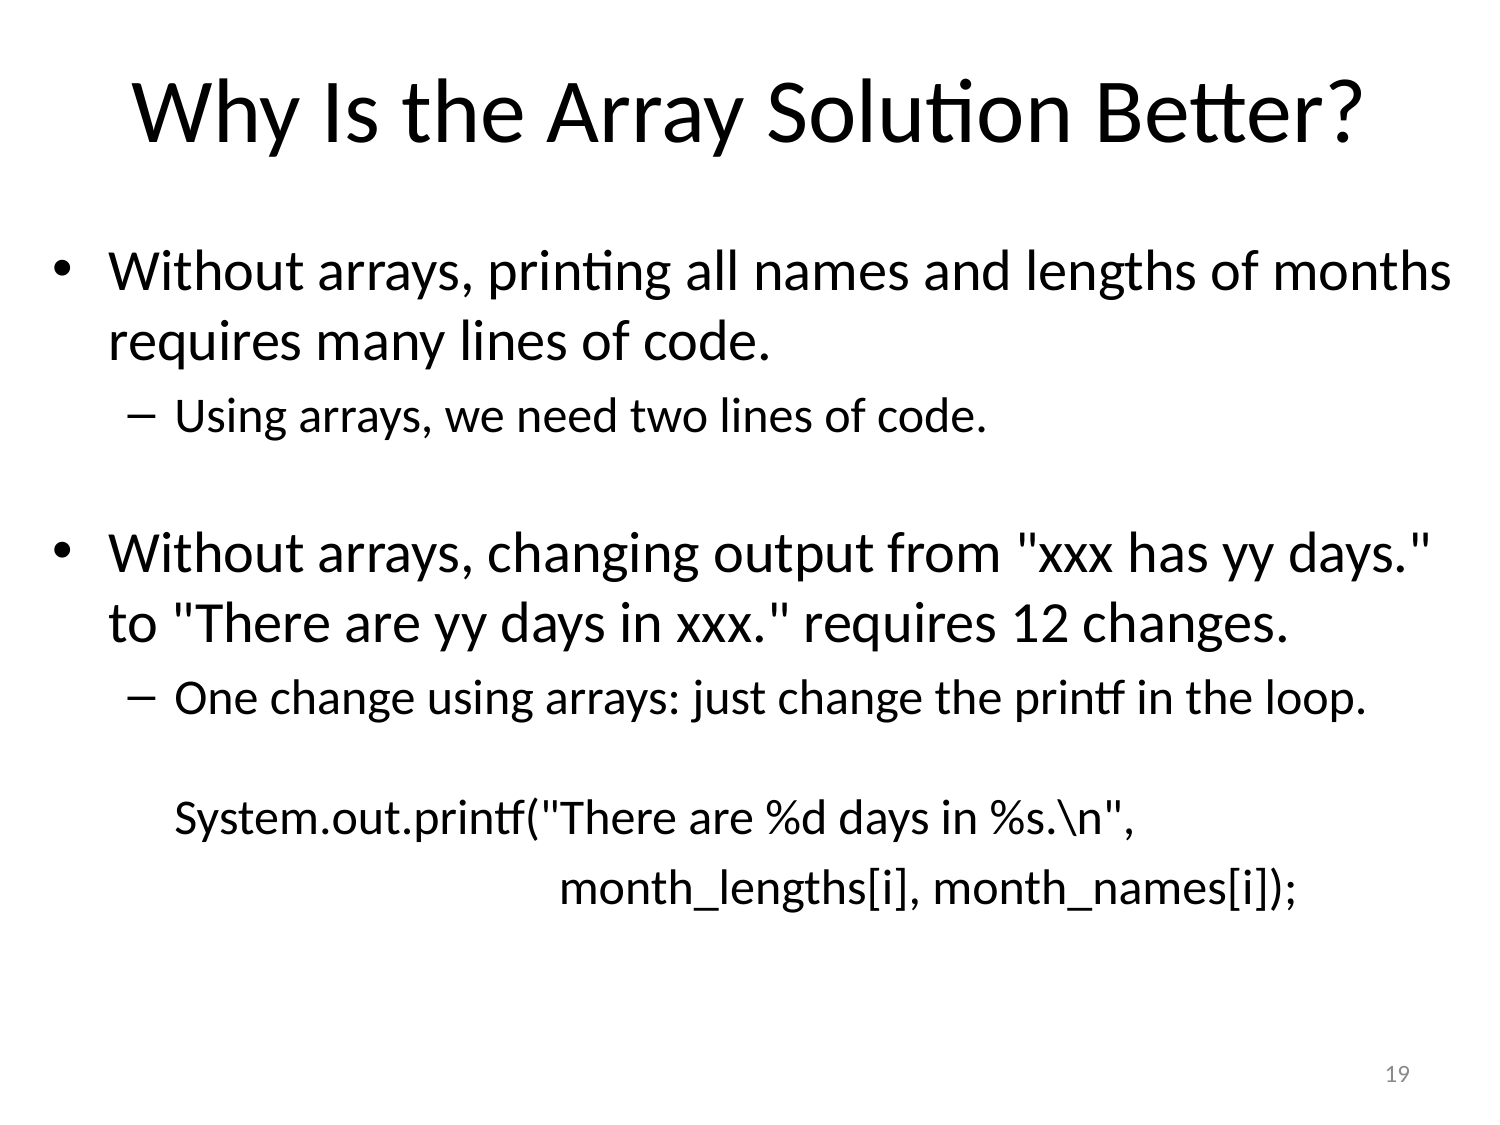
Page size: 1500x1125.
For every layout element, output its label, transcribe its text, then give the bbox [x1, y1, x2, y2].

list Without arrays, printing all names and lengths of months requires many lines of code. Using arrays, we need two lines of code. Without arrays, changing output from "xxx has yy days." to "There are yy days in xxx." requires 12 changes. One change using arrays: just change the printf in the loop. System.out.printf("There are %d days in %s.\n", month_lengths[i], month_names[i]); [37, 224, 1475, 968]
slide_number 19 [1074, 1042, 1425, 1103]
title Why Is the Array Solution Better? [24, 12, 1475, 200]
